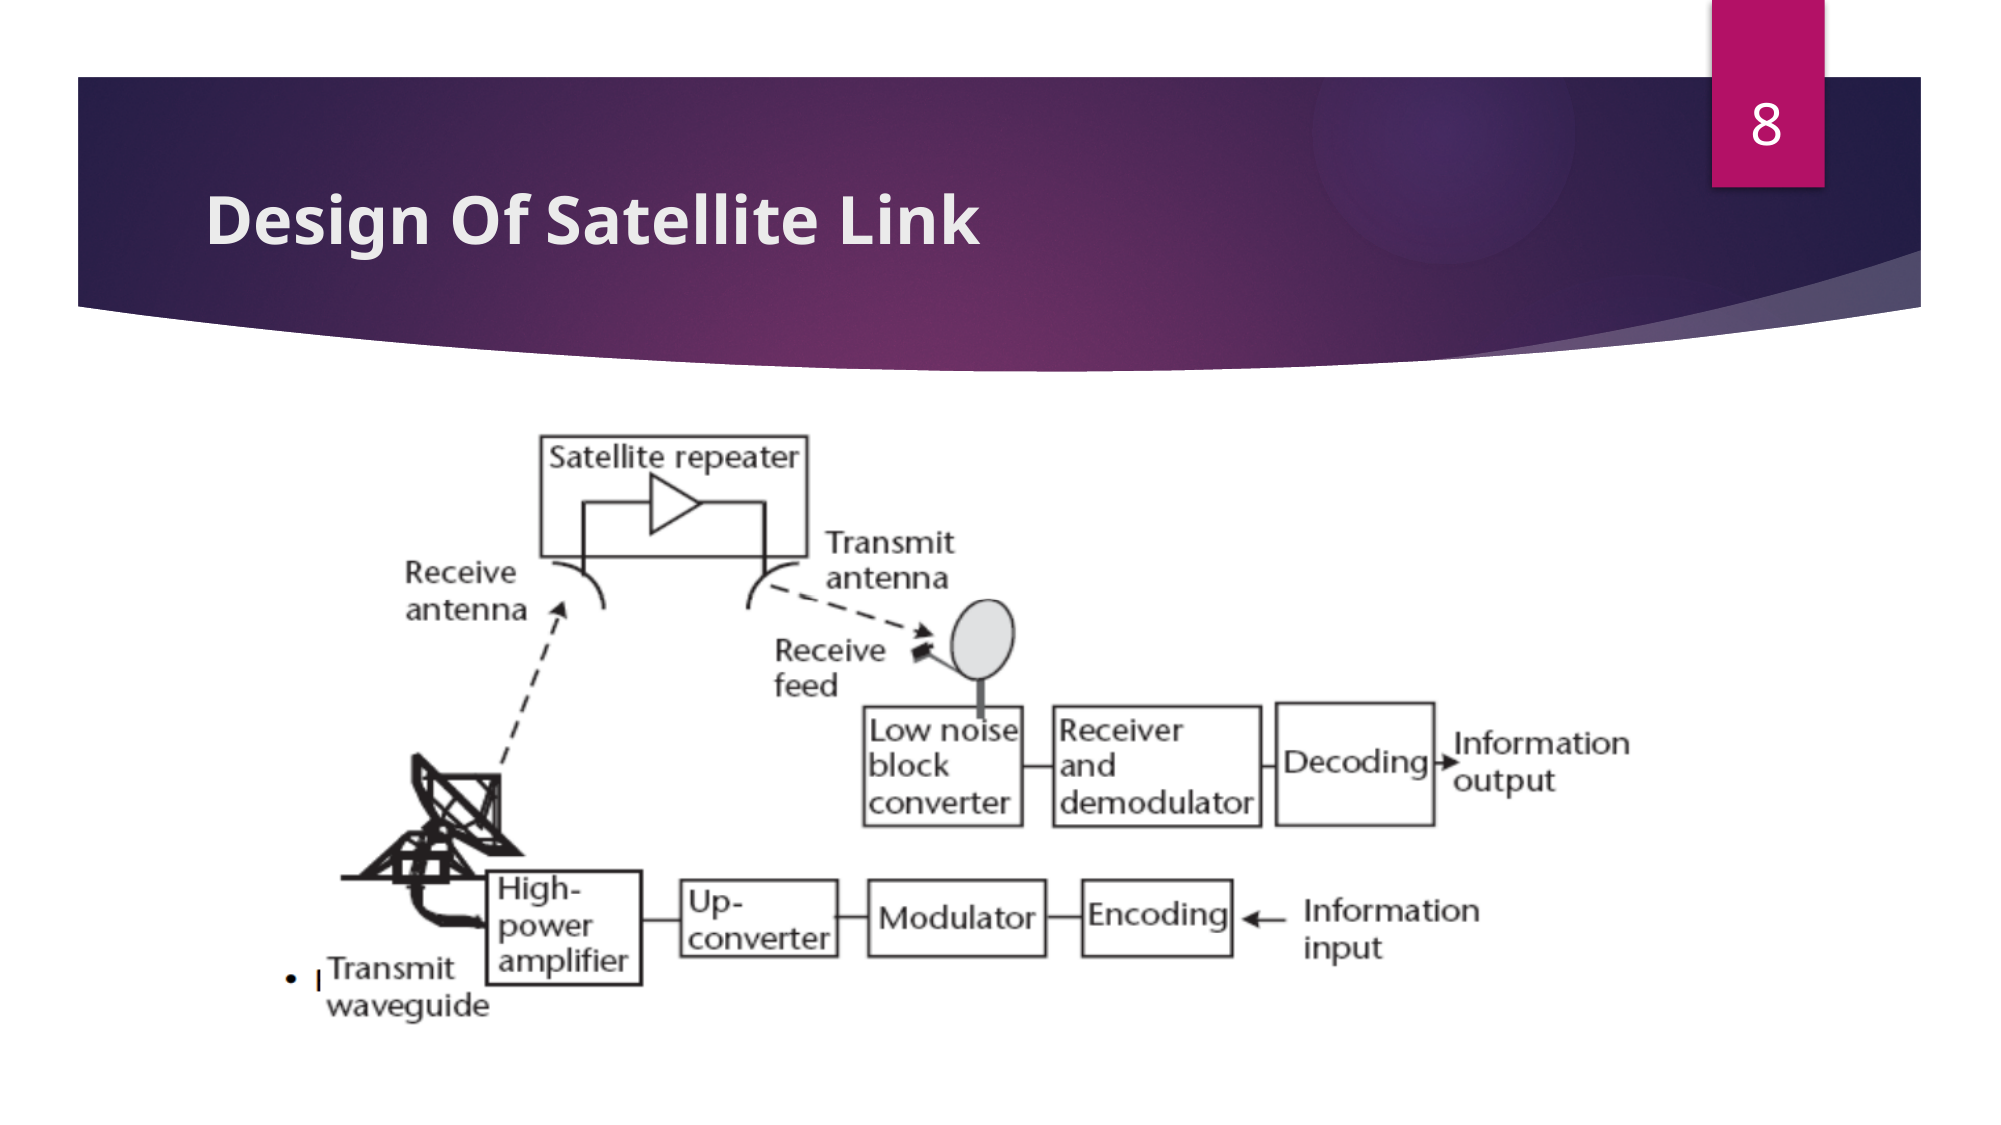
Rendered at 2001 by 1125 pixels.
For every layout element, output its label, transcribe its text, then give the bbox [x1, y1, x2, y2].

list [212, 410, 1655, 1111]
title Design Of Satellite Link [189, 159, 1627, 276]
slide_number 8 [1698, 48, 1836, 175]
